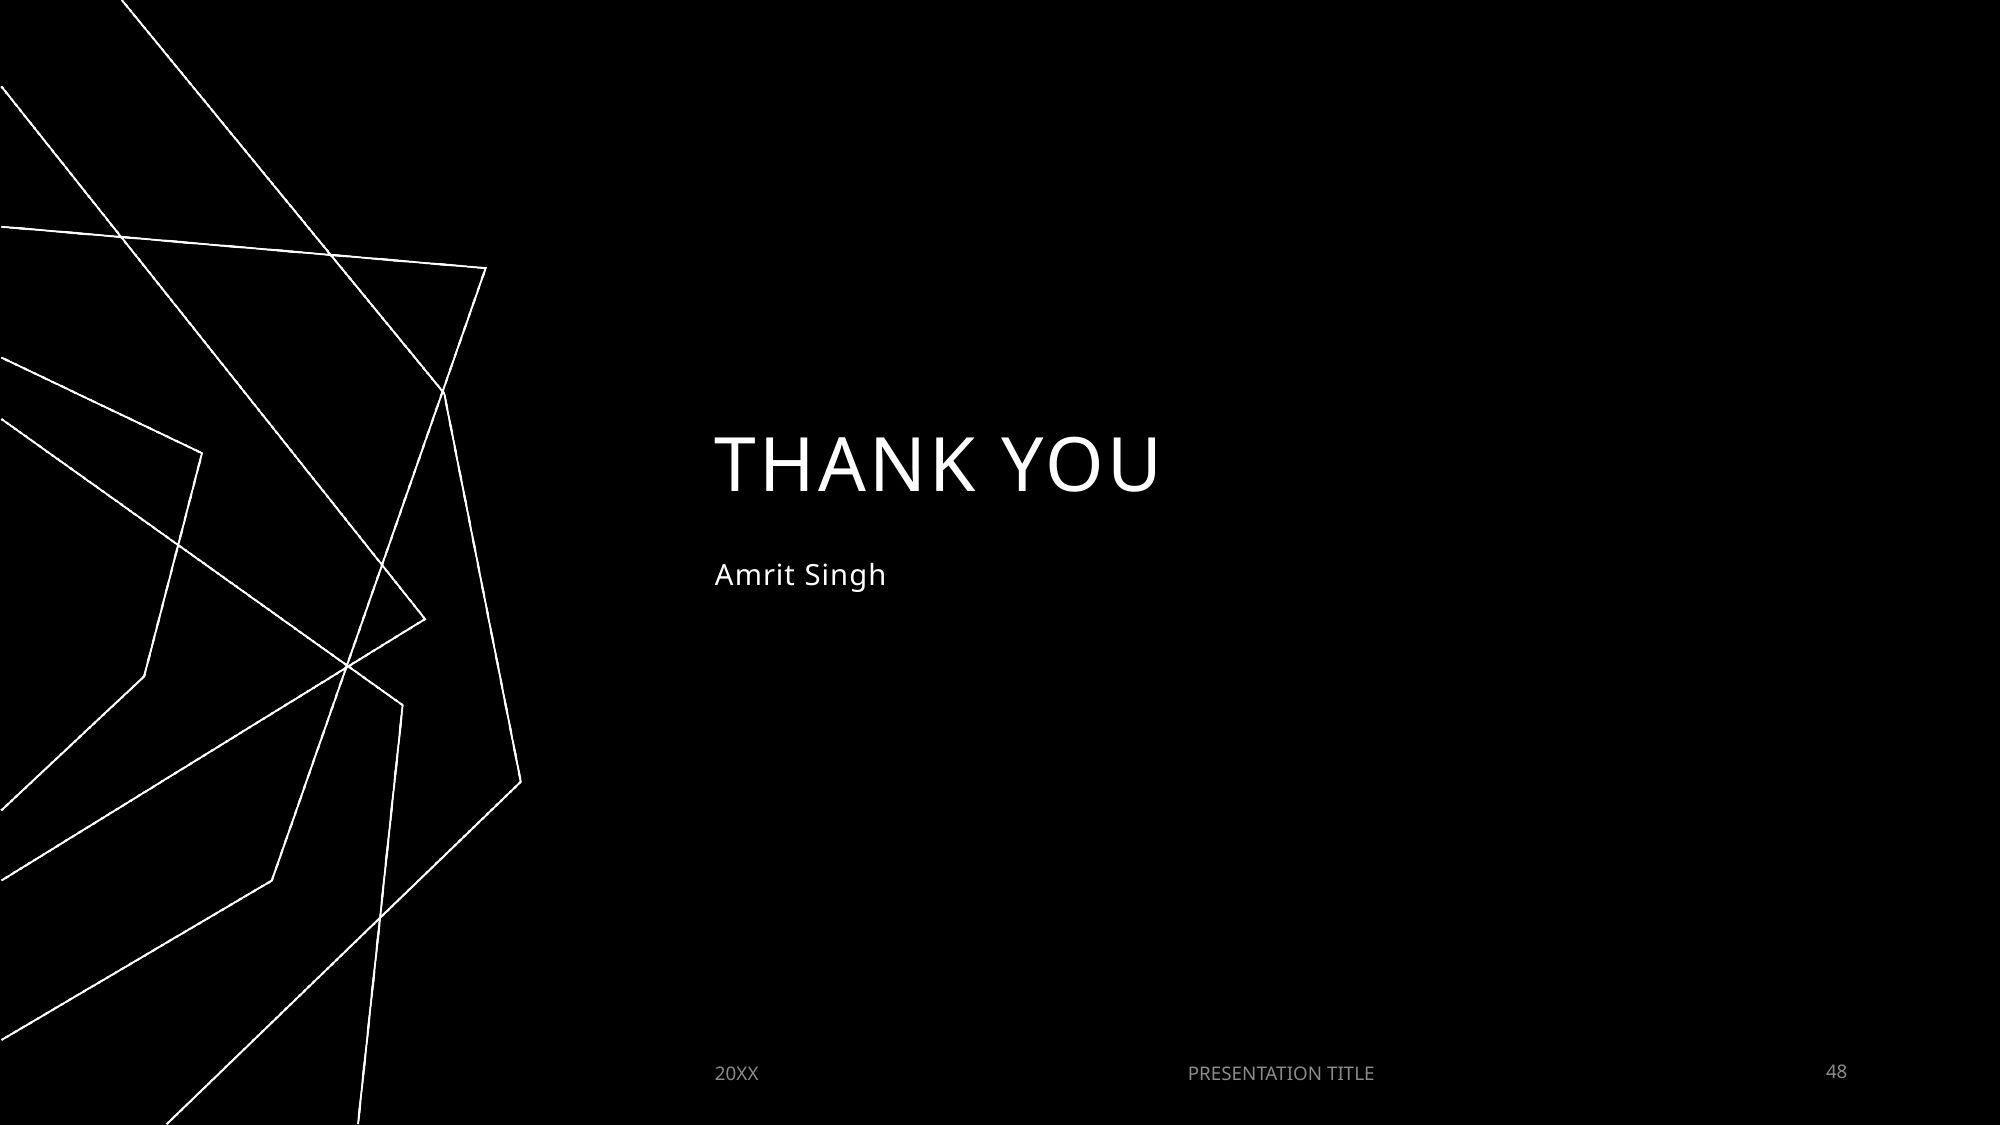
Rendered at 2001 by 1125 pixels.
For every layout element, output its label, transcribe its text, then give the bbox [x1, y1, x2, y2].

picture [0, 0, 522, 1125]
slide_number 20XX [699, 1042, 992, 1103]
title THANK YOU [699, 265, 1386, 516]
footer PRESENTATION TITLE [1062, 1042, 1500, 1103]
slide_number 48 [1571, 1042, 1863, 1103]
subtitle Amrit Singh [699, 531, 1386, 757]
